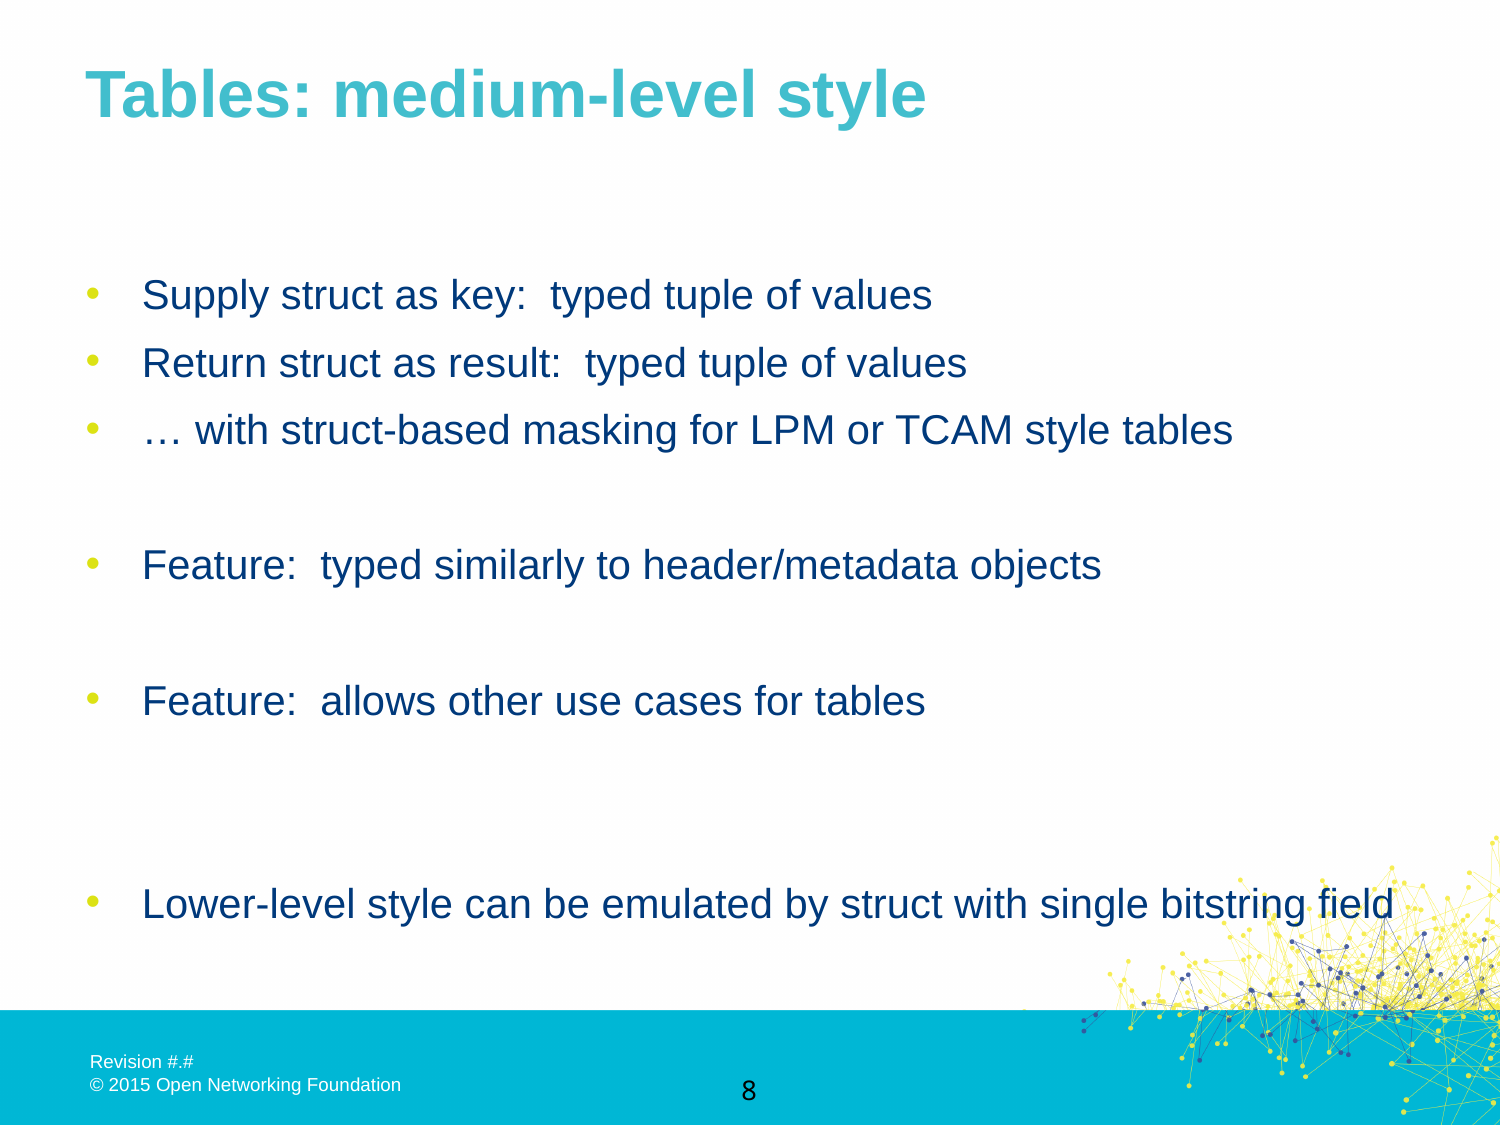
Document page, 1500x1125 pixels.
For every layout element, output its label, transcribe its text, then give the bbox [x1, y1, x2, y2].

title Tables: medium-level style [75, 45, 1111, 233]
list Supply struct as key: typed tuple of values Return struct as result: typed tuple of values … with struct-based masking for LPM or TCAM style tables Feature: typed similarly to header/metadata objects Feature: allows other use cases for tables Lower-level style can be emulated by struct with single bitstring field [75, 262, 1425, 1005]
picture [0, 0, 1500, 1125]
slide_number 8 [728, 1067, 770, 1111]
